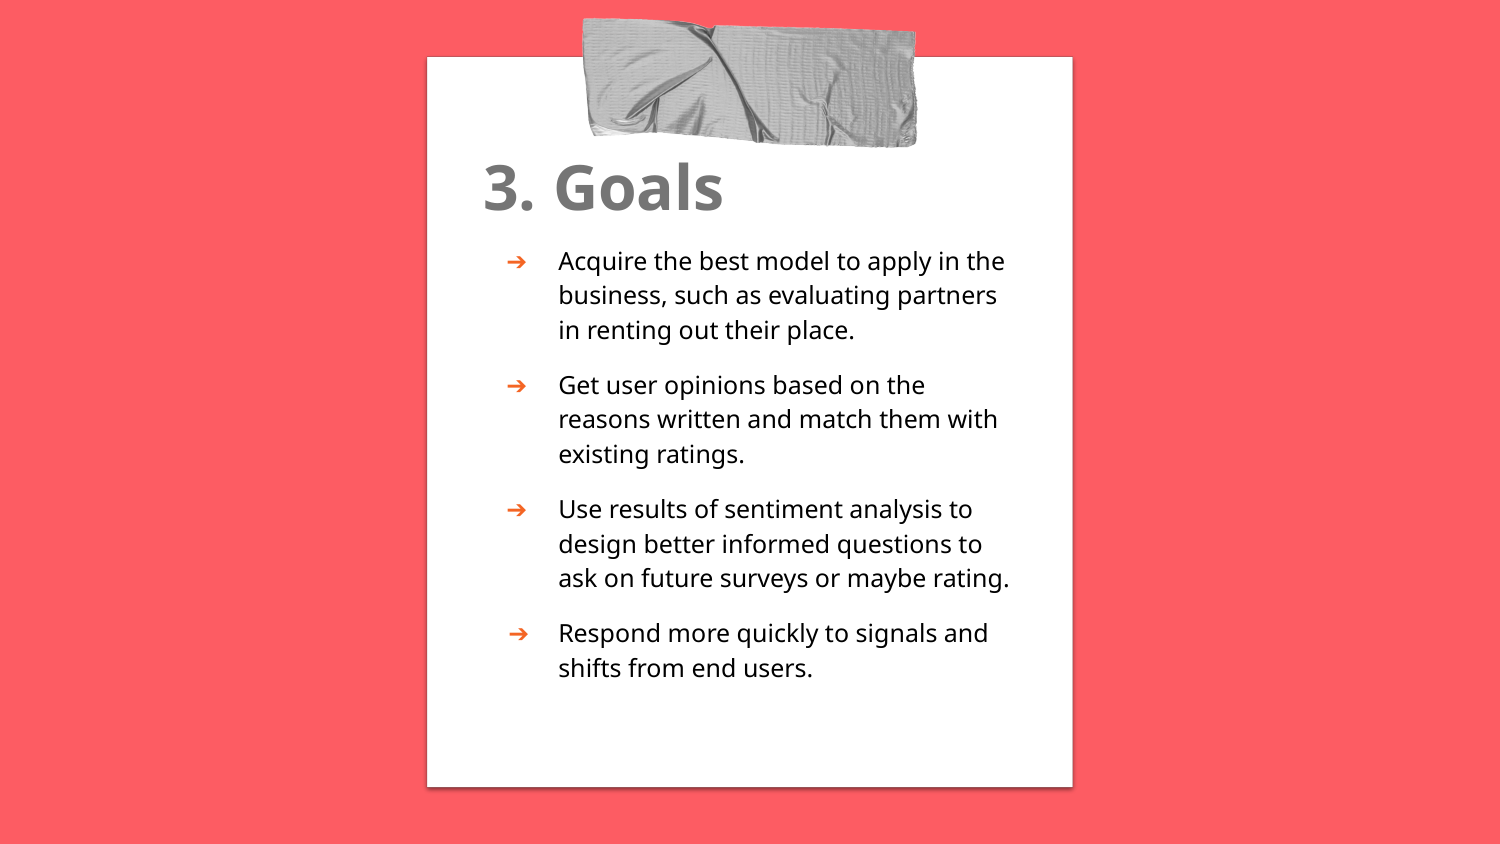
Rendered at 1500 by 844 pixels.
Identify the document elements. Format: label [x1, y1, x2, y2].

picture [400, 16, 1100, 818]
